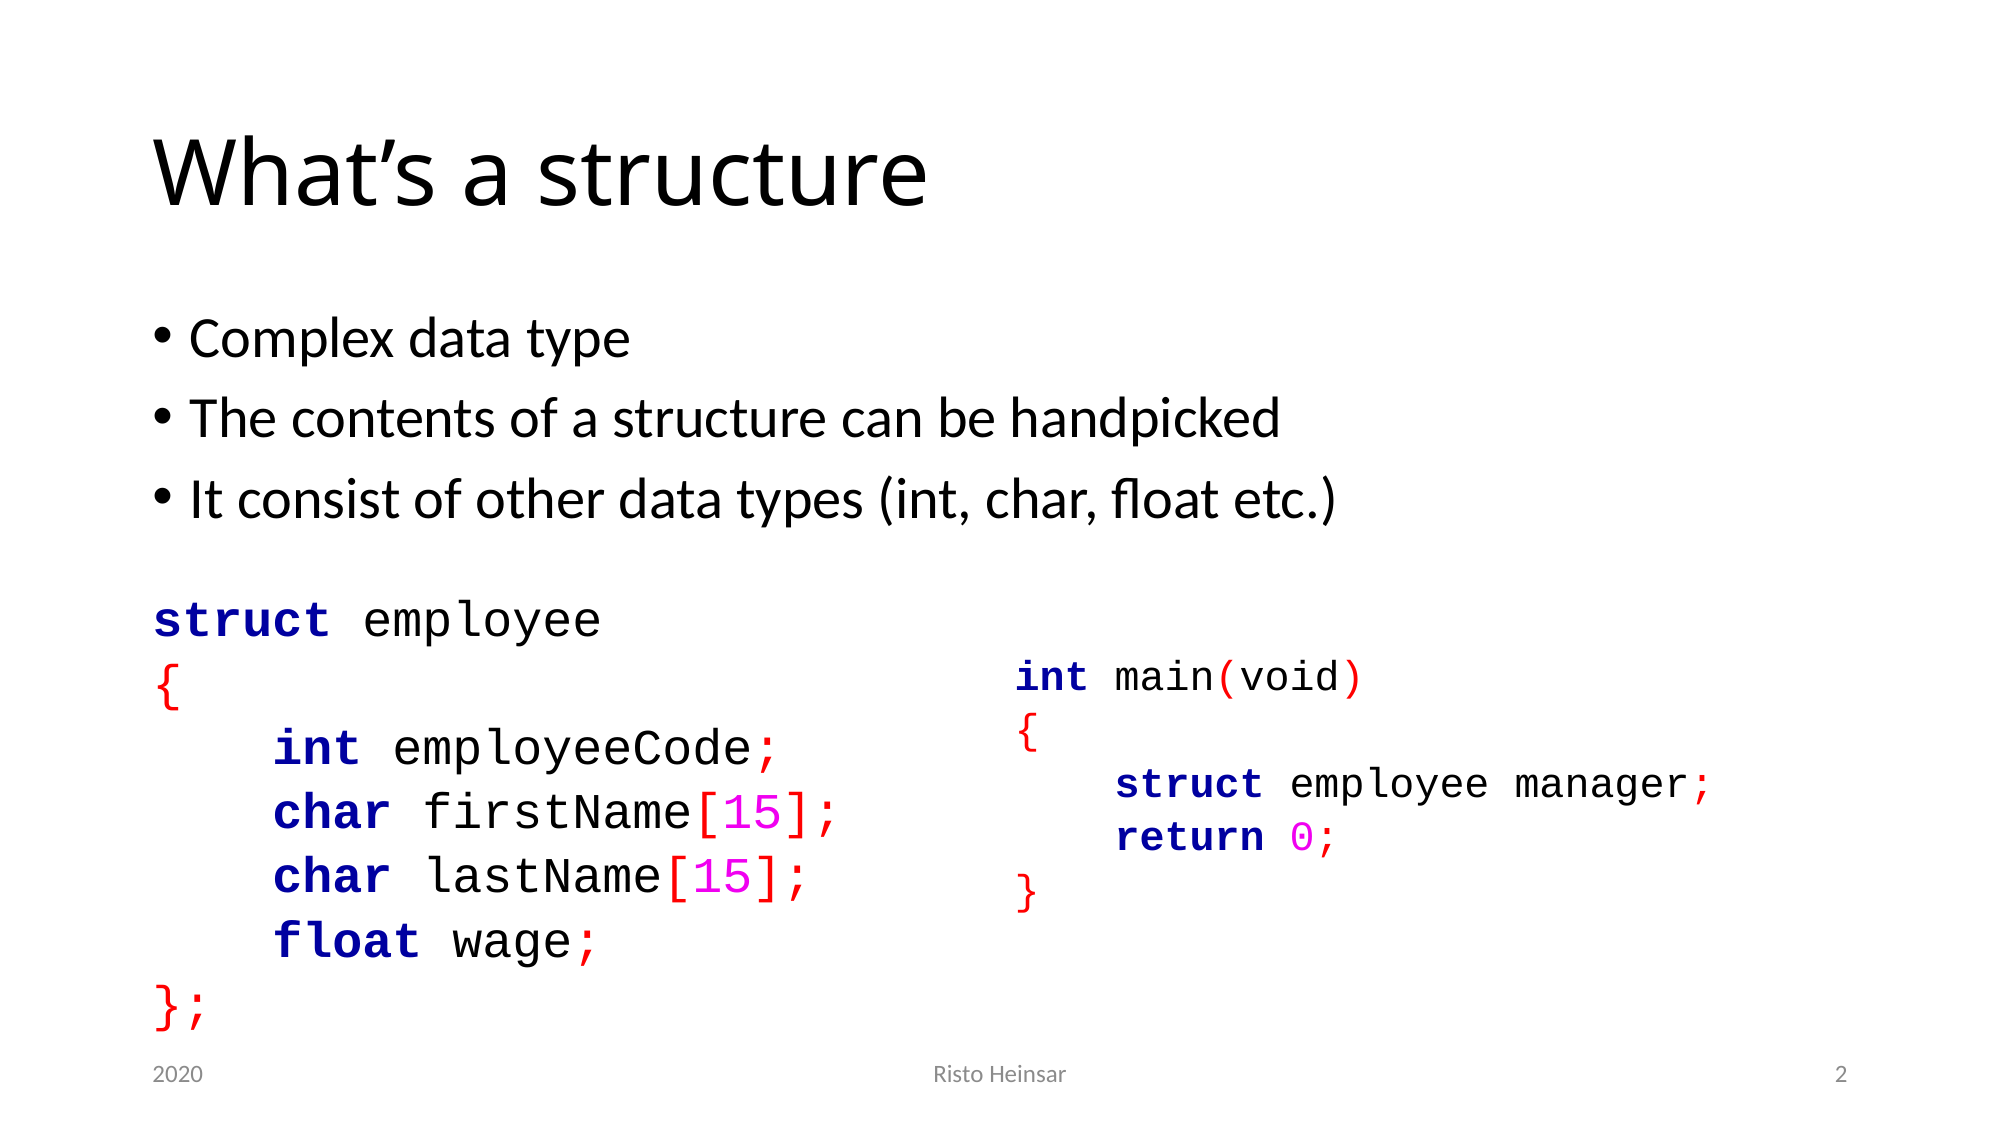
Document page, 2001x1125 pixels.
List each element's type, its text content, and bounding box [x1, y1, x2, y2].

text_box int main(void) { struct employee manager; return 0; } [999, 637, 1749, 974]
slide_number 2 [1325, 1042, 1863, 1103]
list Complex data type The contents of a structure can be handpicked It consist of other data types (int, char, float etc.) [137, 299, 1863, 553]
footer Risto Heinsar [762, 1042, 1238, 1103]
text_box struct employee { int employeeCode; char firstName[15]; char lastName[15]; float wage; }; [137, 574, 896, 1039]
title What’s a structure [137, 59, 1863, 278]
slide_number 2020 [137, 1042, 675, 1103]
